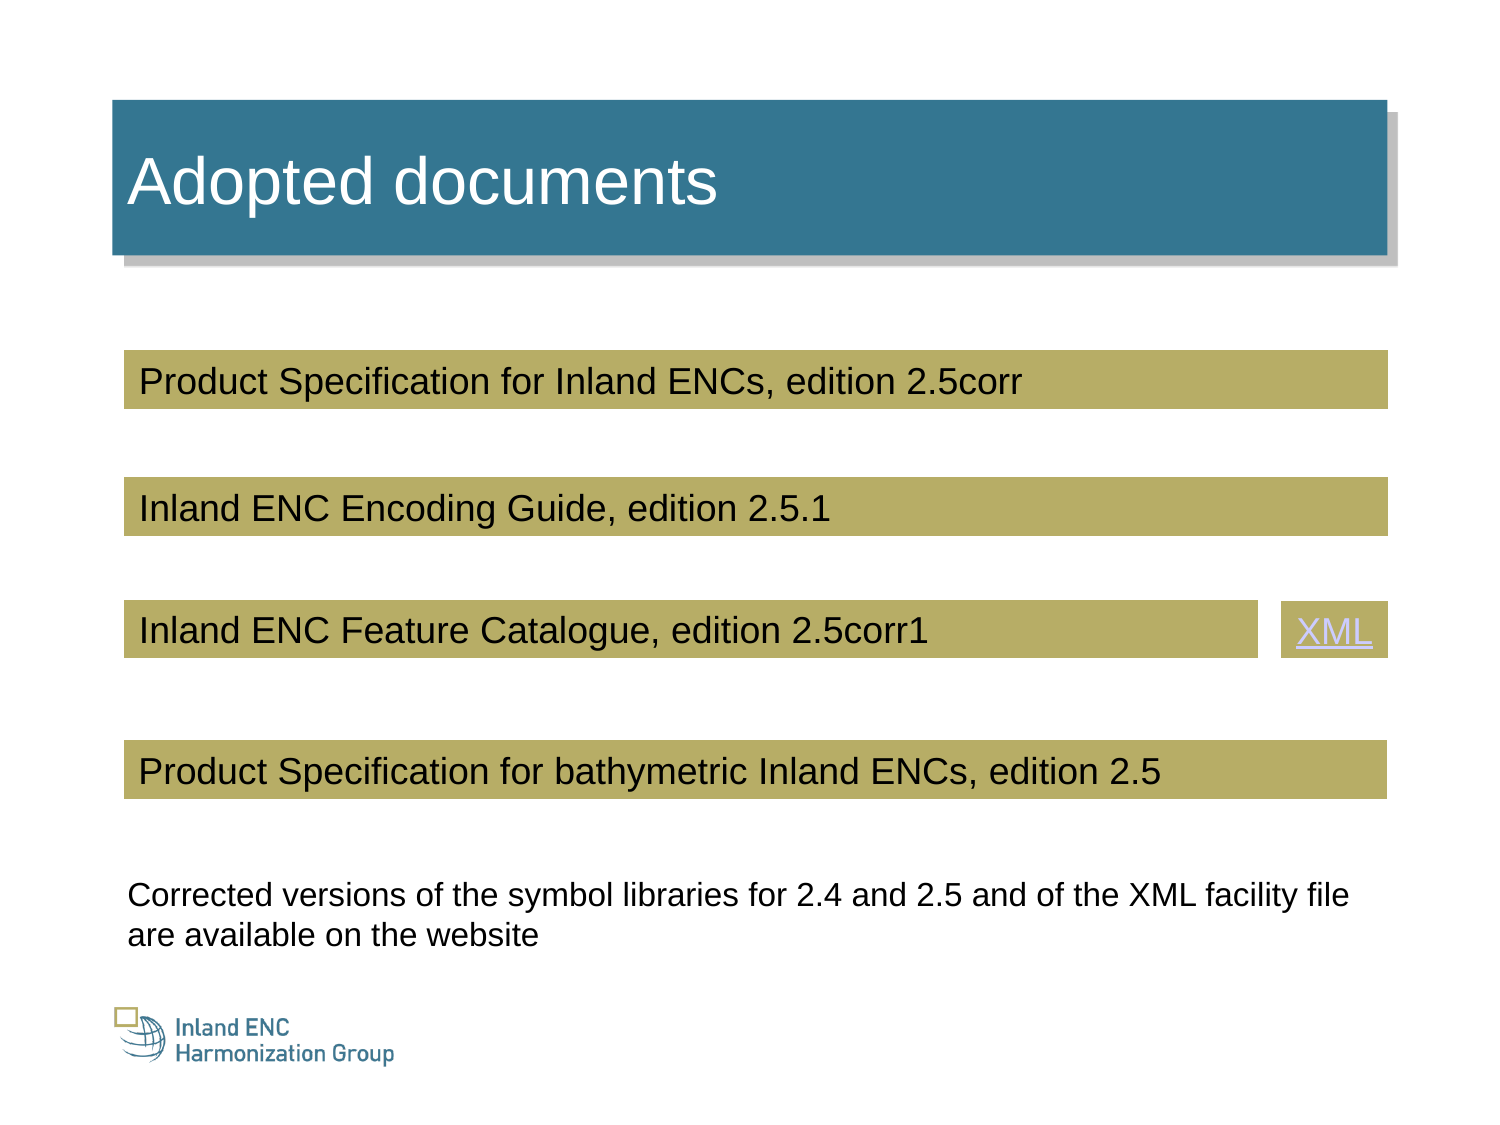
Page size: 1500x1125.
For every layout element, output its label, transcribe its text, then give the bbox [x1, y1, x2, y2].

text_box Product Specification for Inland ENCs, edition 2.5corr [124, 350, 1388, 410]
text_box Inland ENC Feature Catalogue, edition 2.5corr1 [124, 600, 1258, 658]
text_box Adopted documents [112, 99, 1388, 256]
text_box XML [1281, 600, 1388, 659]
text_box Corrected versions of the symbol libraries for 2.4 and 2.5 and of the XML facility file are available on the website [112, 866, 1388, 950]
text_box Inland ENC Encoding Guide, edition 2.5.1 [124, 476, 1388, 536]
text_box Product Specification for bathymetric Inland ENCs, edition 2.5 [123, 739, 1388, 800]
picture [112, 1005, 396, 1068]
